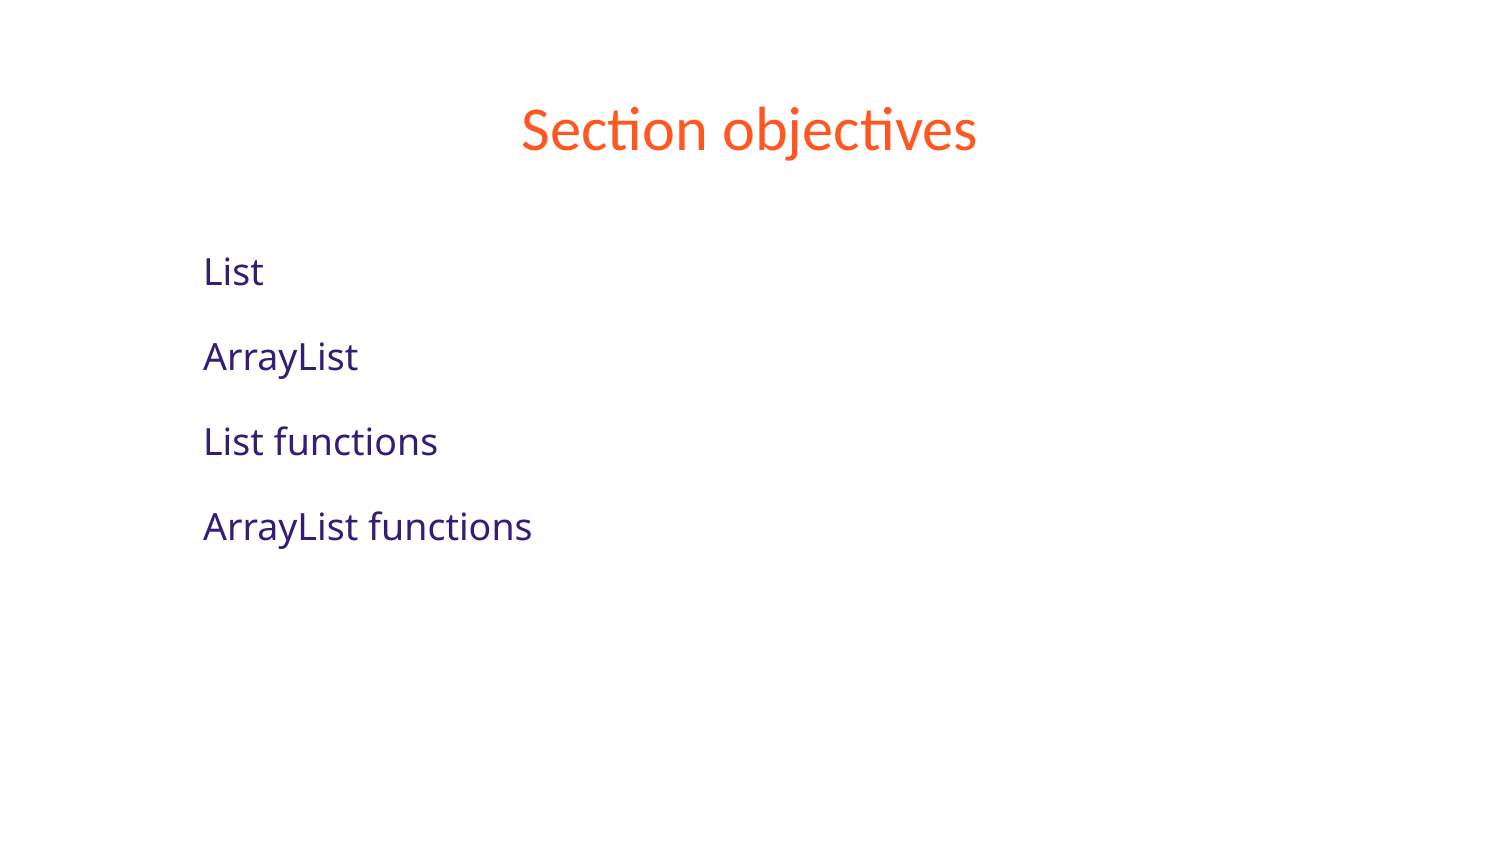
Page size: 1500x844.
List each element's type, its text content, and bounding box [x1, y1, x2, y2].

title Section objectives [51, 72, 1449, 167]
list List ArrayList List functions ArrayList functions [188, 225, 1389, 787]
